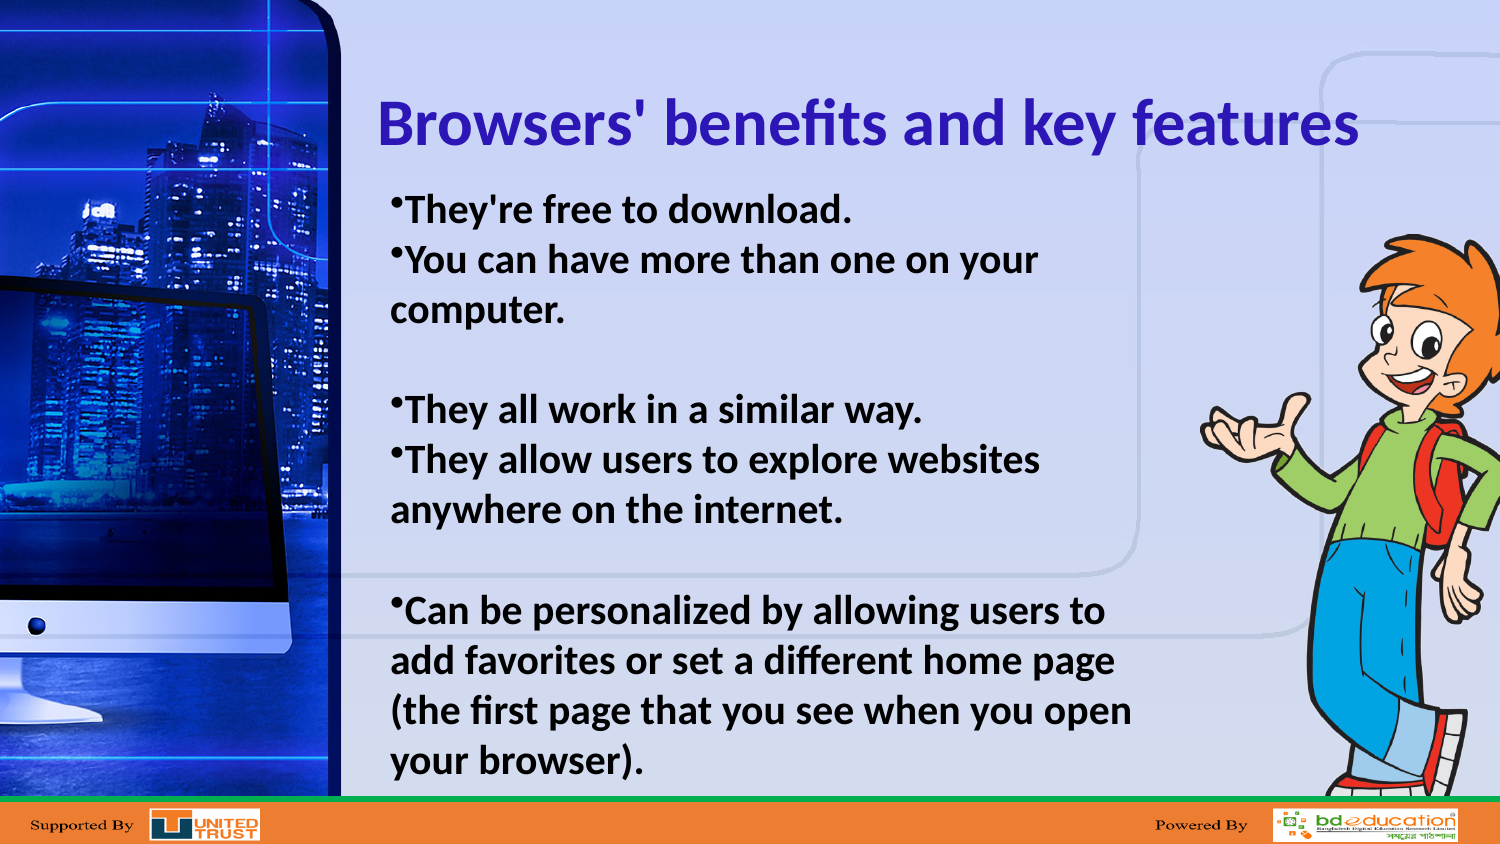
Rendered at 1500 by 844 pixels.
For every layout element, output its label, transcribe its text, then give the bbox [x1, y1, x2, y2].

title Browsers' benefits and key features [362, 59, 1500, 178]
list [350, 171, 1302, 748]
picture [0, 0, 1500, 844]
text_box They're free to download. You can have more than one on your computer. They all work in a similar way. They allow users to explore websites anywhere on the internet. Can be personalized by allowing users to add favorites or set a different home page (the first page that you see when you open your browser). [375, 174, 1175, 790]
